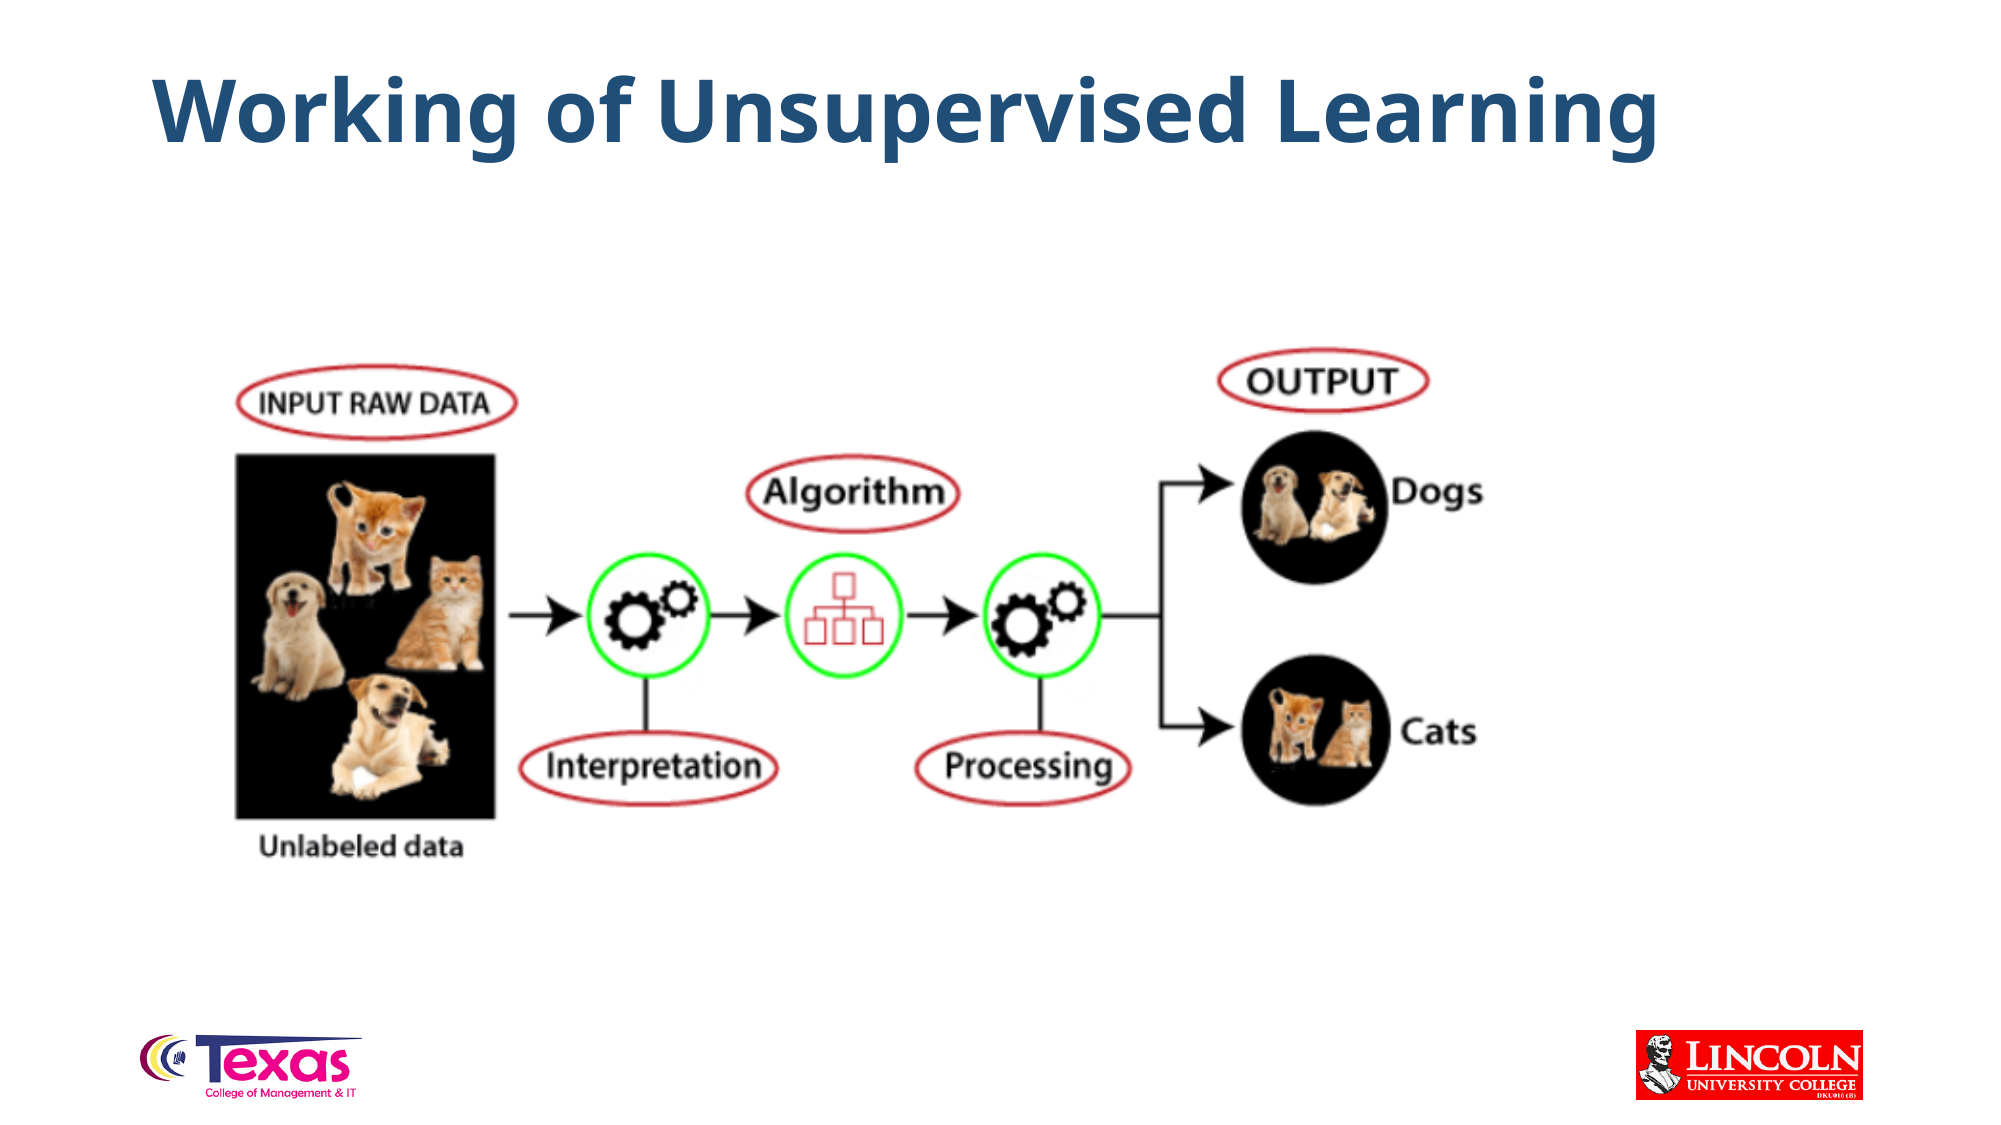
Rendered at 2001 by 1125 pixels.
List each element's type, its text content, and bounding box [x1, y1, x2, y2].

title Working of Unsupervised Learning [137, 59, 1863, 170]
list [208, 287, 1544, 914]
picture [1636, 1030, 1863, 1100]
picture [137, 1030, 363, 1100]
